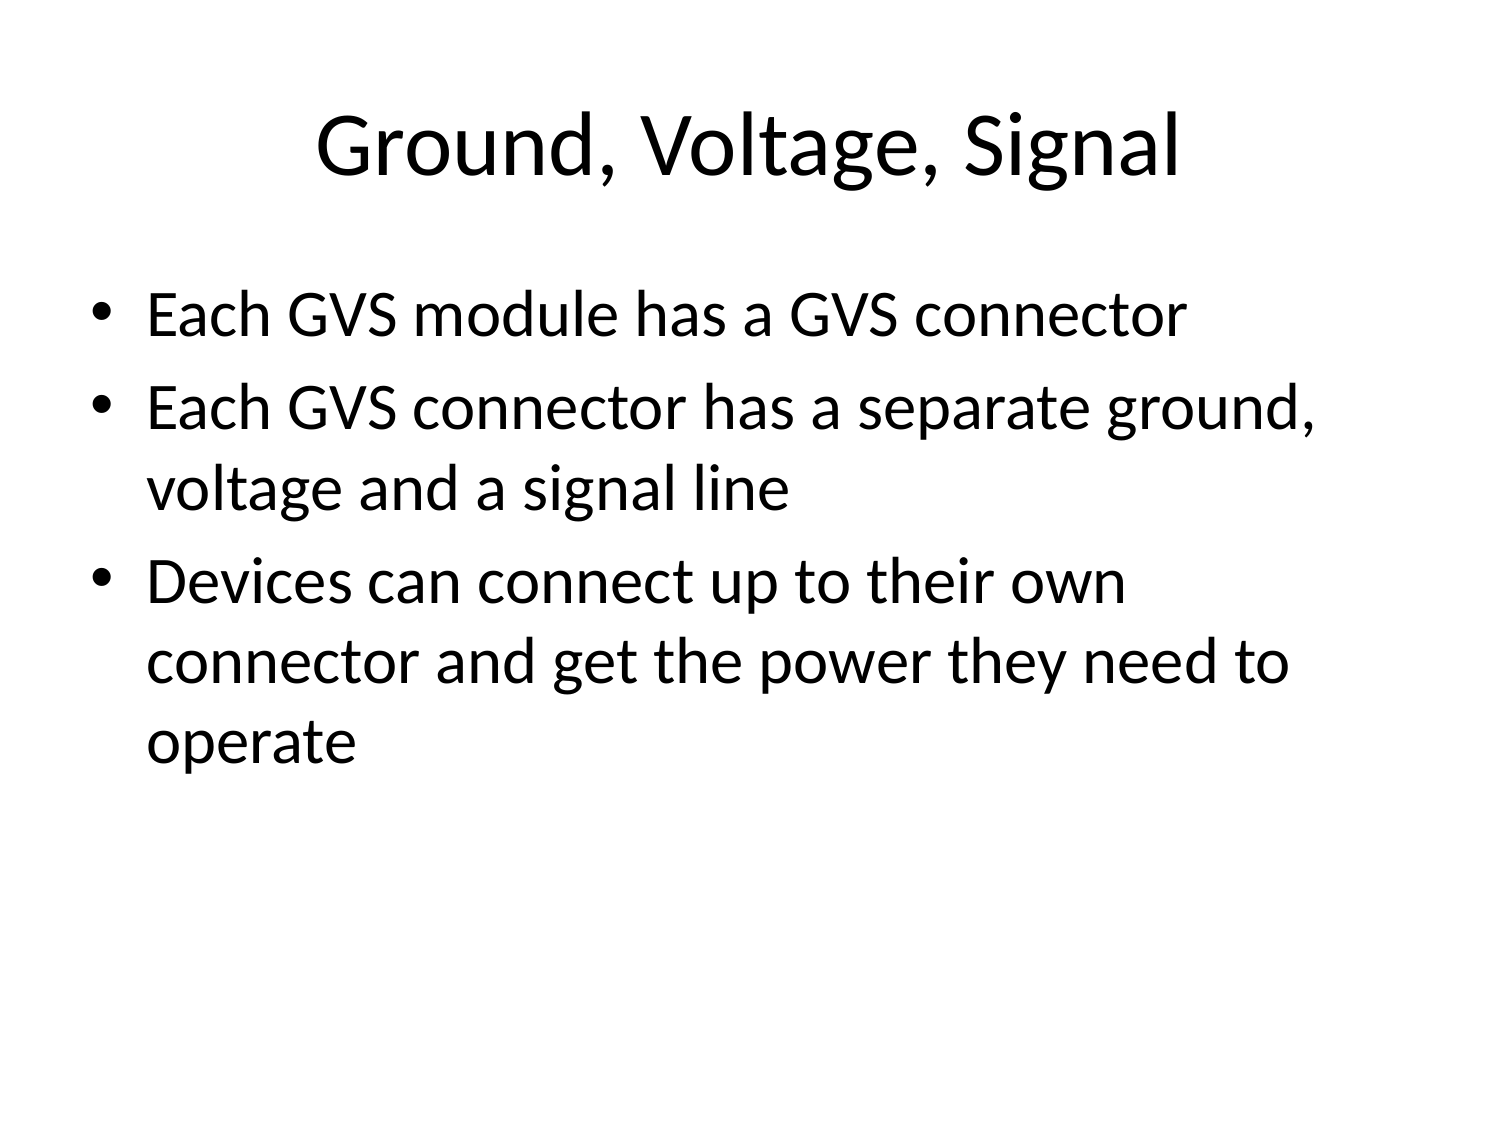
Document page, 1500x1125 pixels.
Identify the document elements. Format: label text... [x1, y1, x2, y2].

title Ground, Voltage, Signal [75, 45, 1425, 233]
list Each GVS module has a GVS connector Each GVS connector has a separate ground, voltage and a signal line Devices can connect up to their own connector and get the power they need to operate [75, 262, 1425, 1005]
